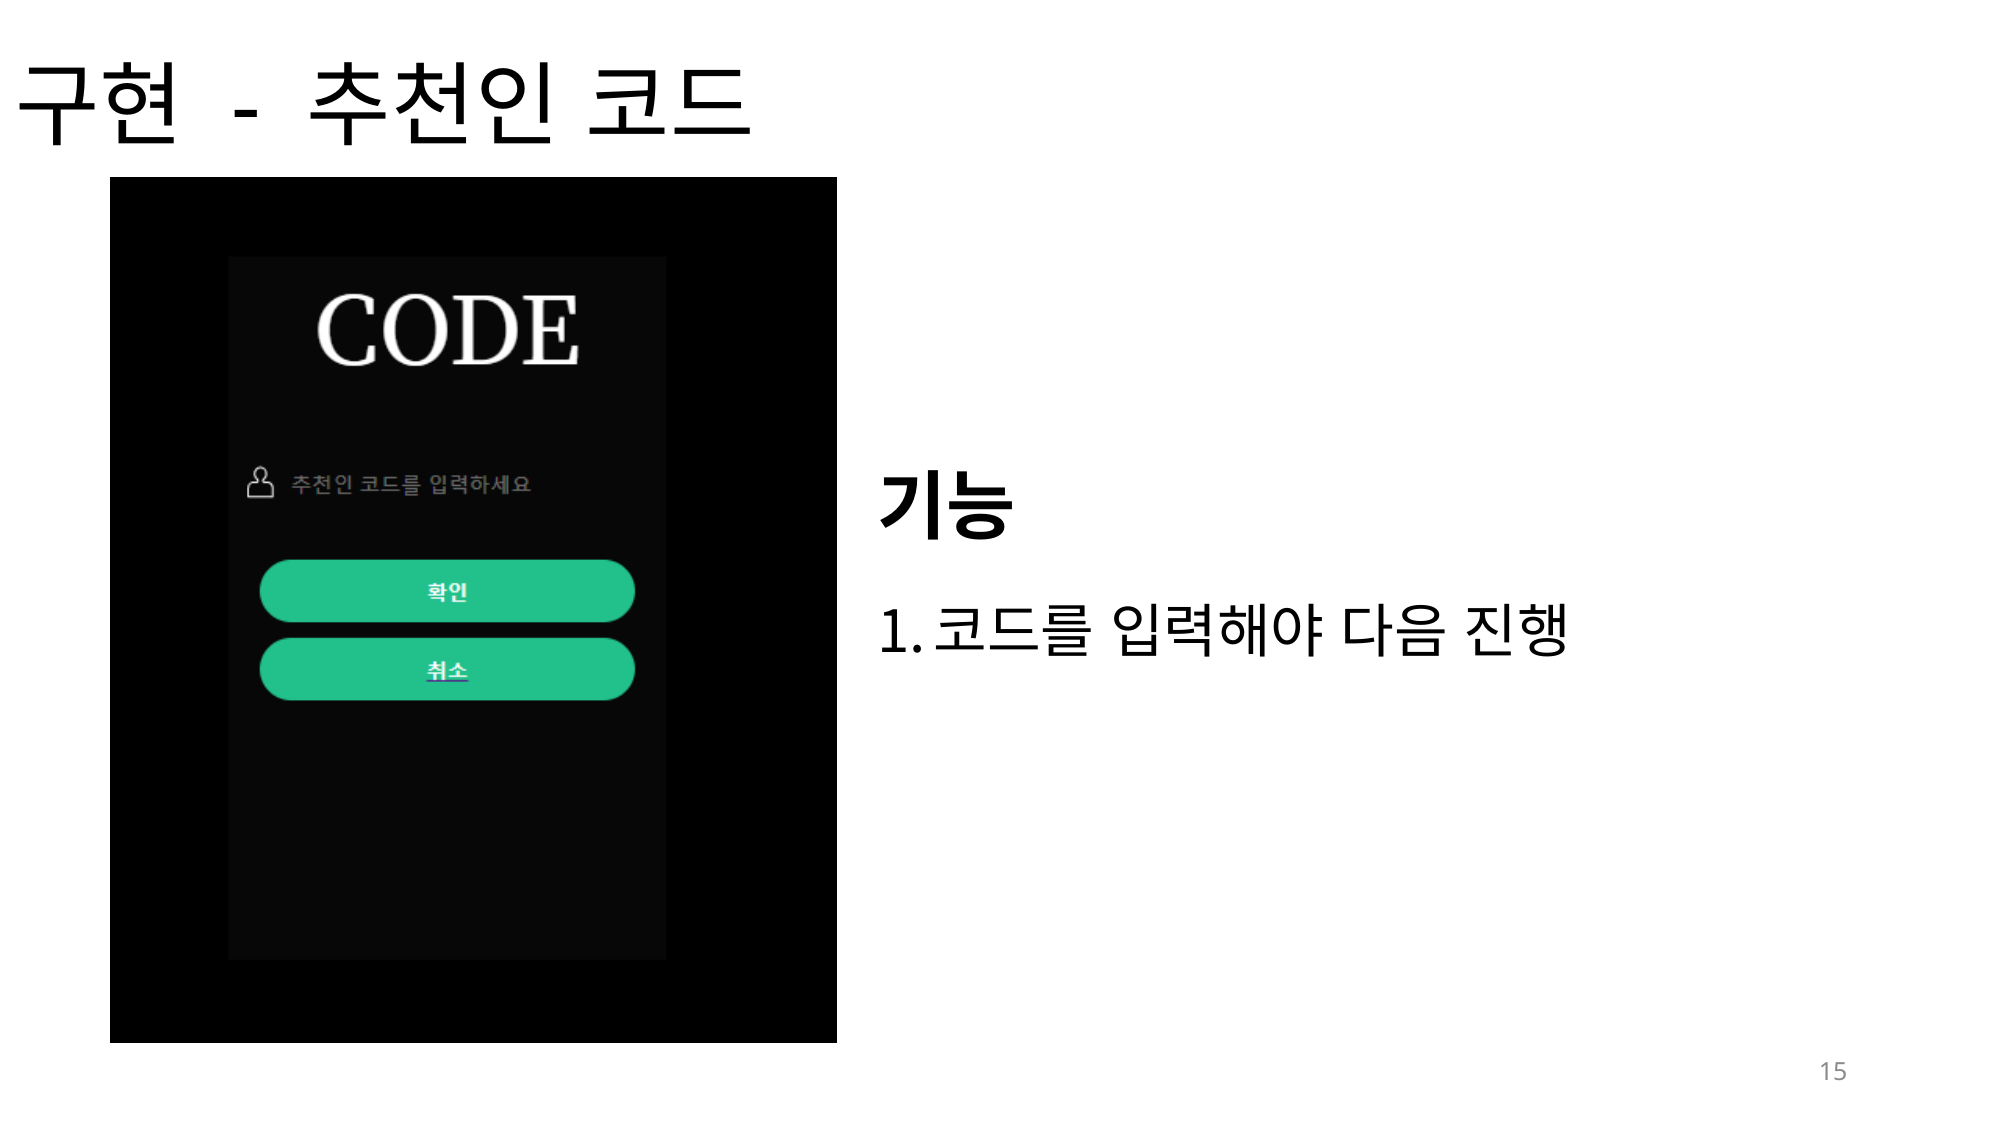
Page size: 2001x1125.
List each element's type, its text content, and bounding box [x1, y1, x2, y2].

picture [110, 177, 837, 1043]
text_box 기능 코드를 입력해야 다음 진행 [862, 451, 1846, 672]
slide_number 15 [1412, 1042, 1863, 1103]
title 구현 - 추천인 코드 [0, 0, 1725, 218]
